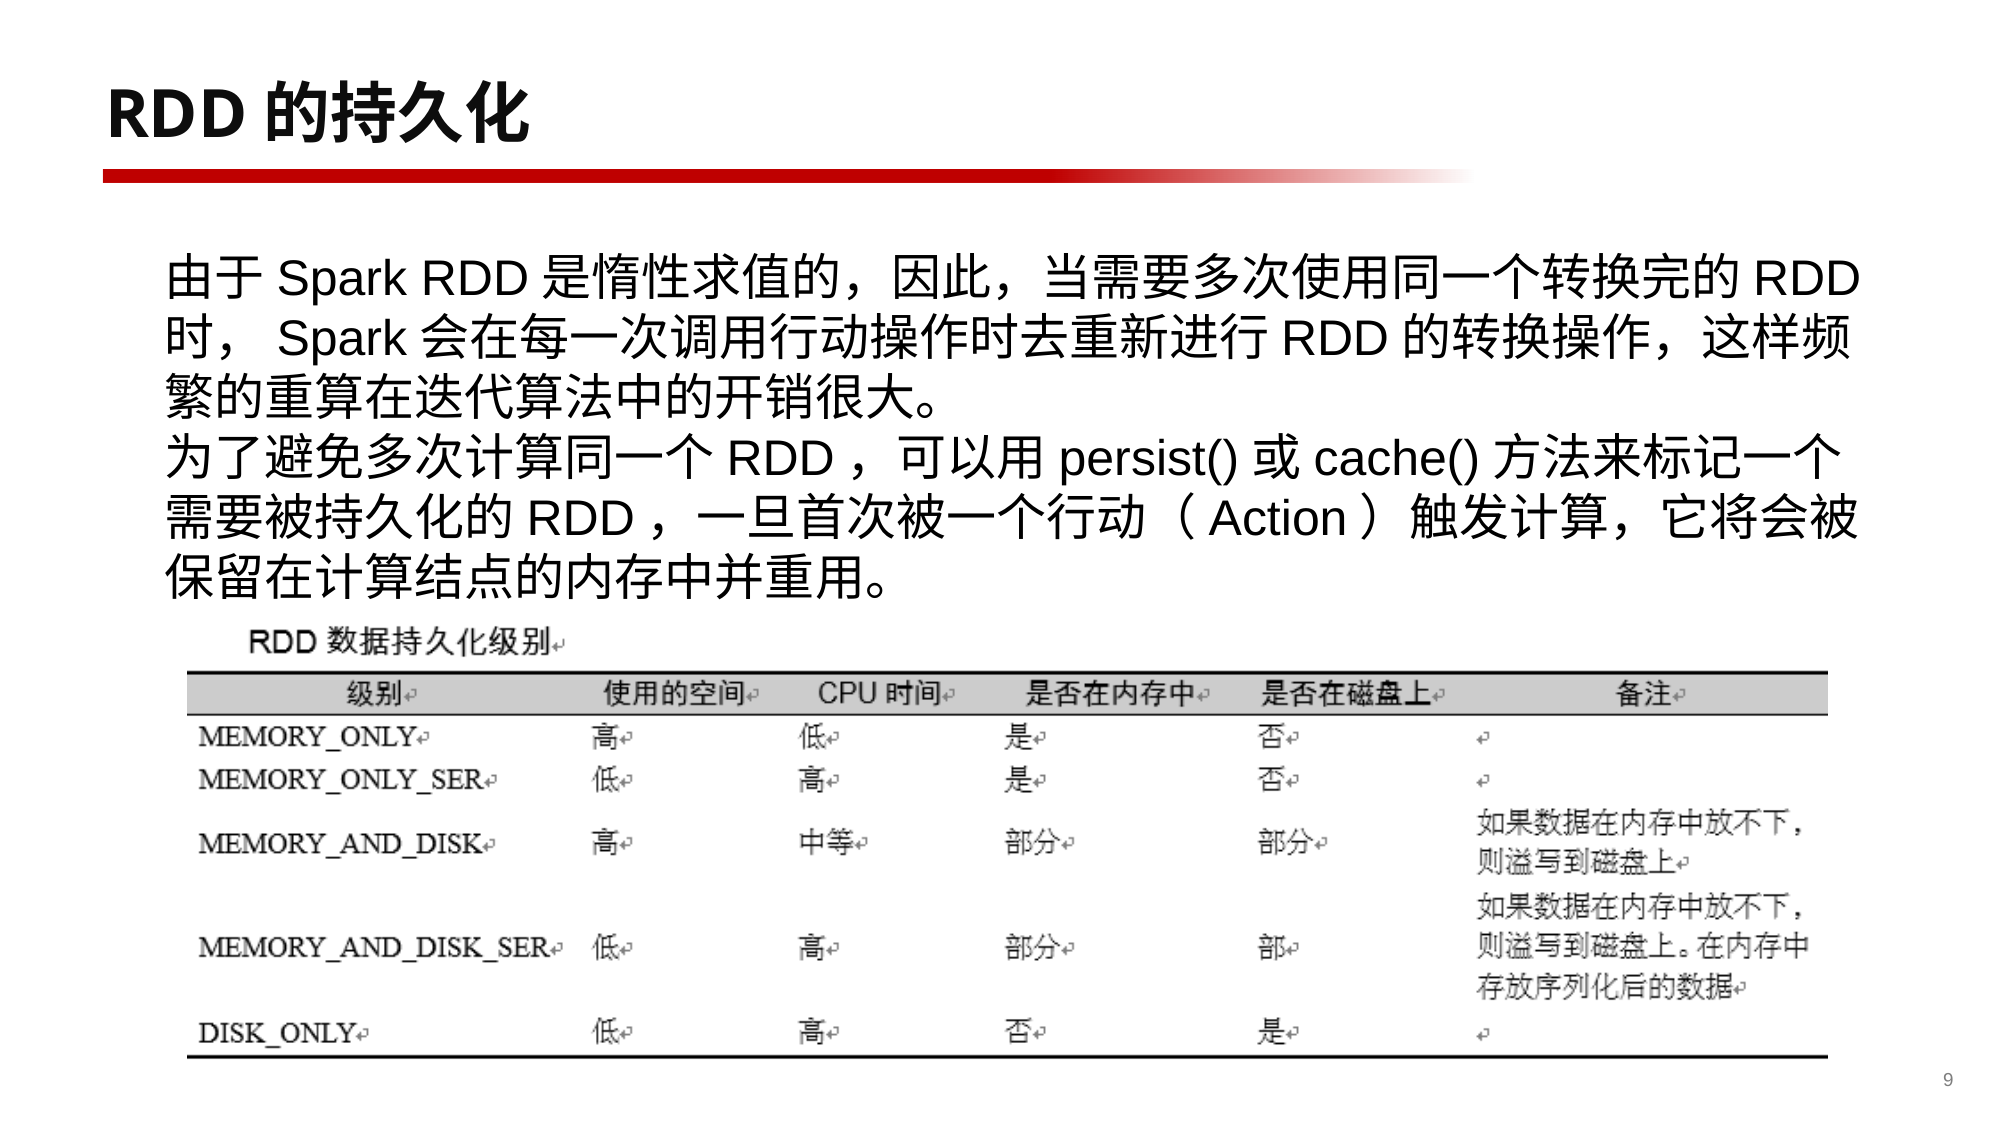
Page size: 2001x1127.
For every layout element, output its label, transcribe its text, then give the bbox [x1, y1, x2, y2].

title RDD的持久化 [102, 70, 1899, 259]
picture [187, 616, 1828, 1068]
text_box 由于Spark RDD是惰性求值的，因此，当需要多次使用同一个转换完的RDD时，Spark会在每一次调用行动操作时去重新进行RDD的转换操作，这样频繁的重算在迭代算法中的开销很大。 为了避免多次计算同一个RDD，可以用persist()或cache()方法来标记一个需要被持久化的RDD，一旦首次被一个行动（Action）触发计算，它将会被保留在计算结点的内存中并重用。 [149, 237, 1899, 613]
text_box [102, 169, 1474, 183]
slide_number 9 [1938, 1067, 1969, 1127]
